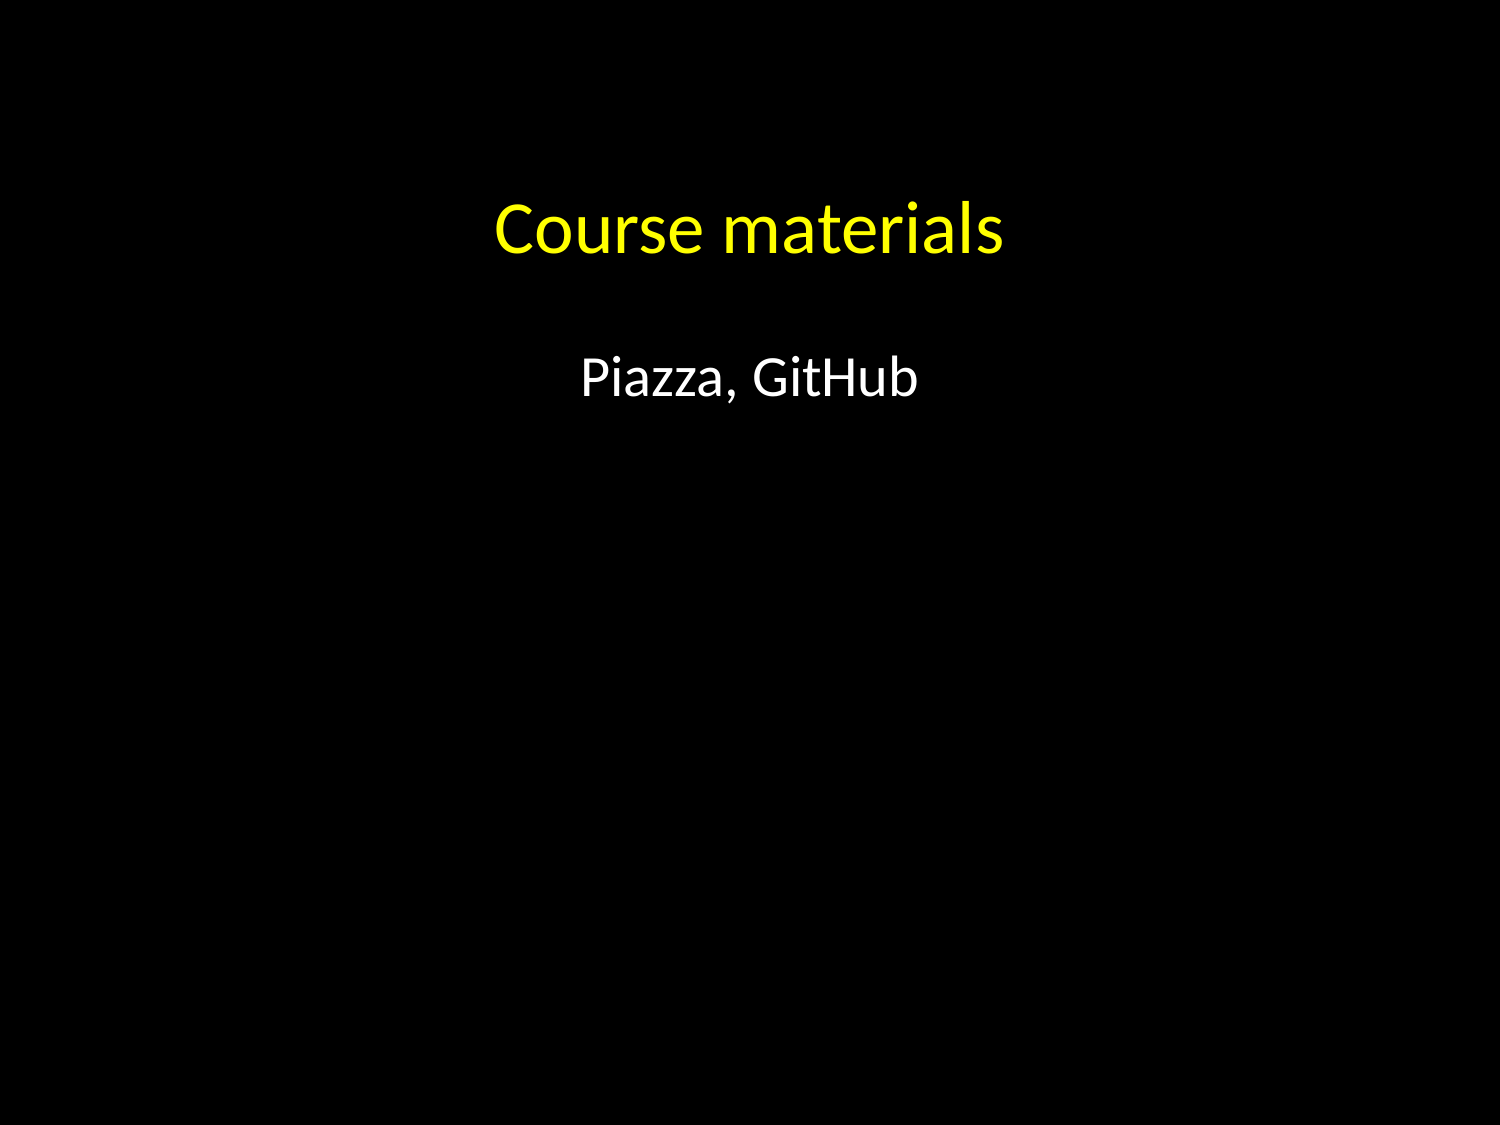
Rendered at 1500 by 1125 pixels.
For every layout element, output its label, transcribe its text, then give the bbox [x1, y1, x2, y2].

text_box Course materials Piazza, GitHub [480, 171, 1020, 416]
